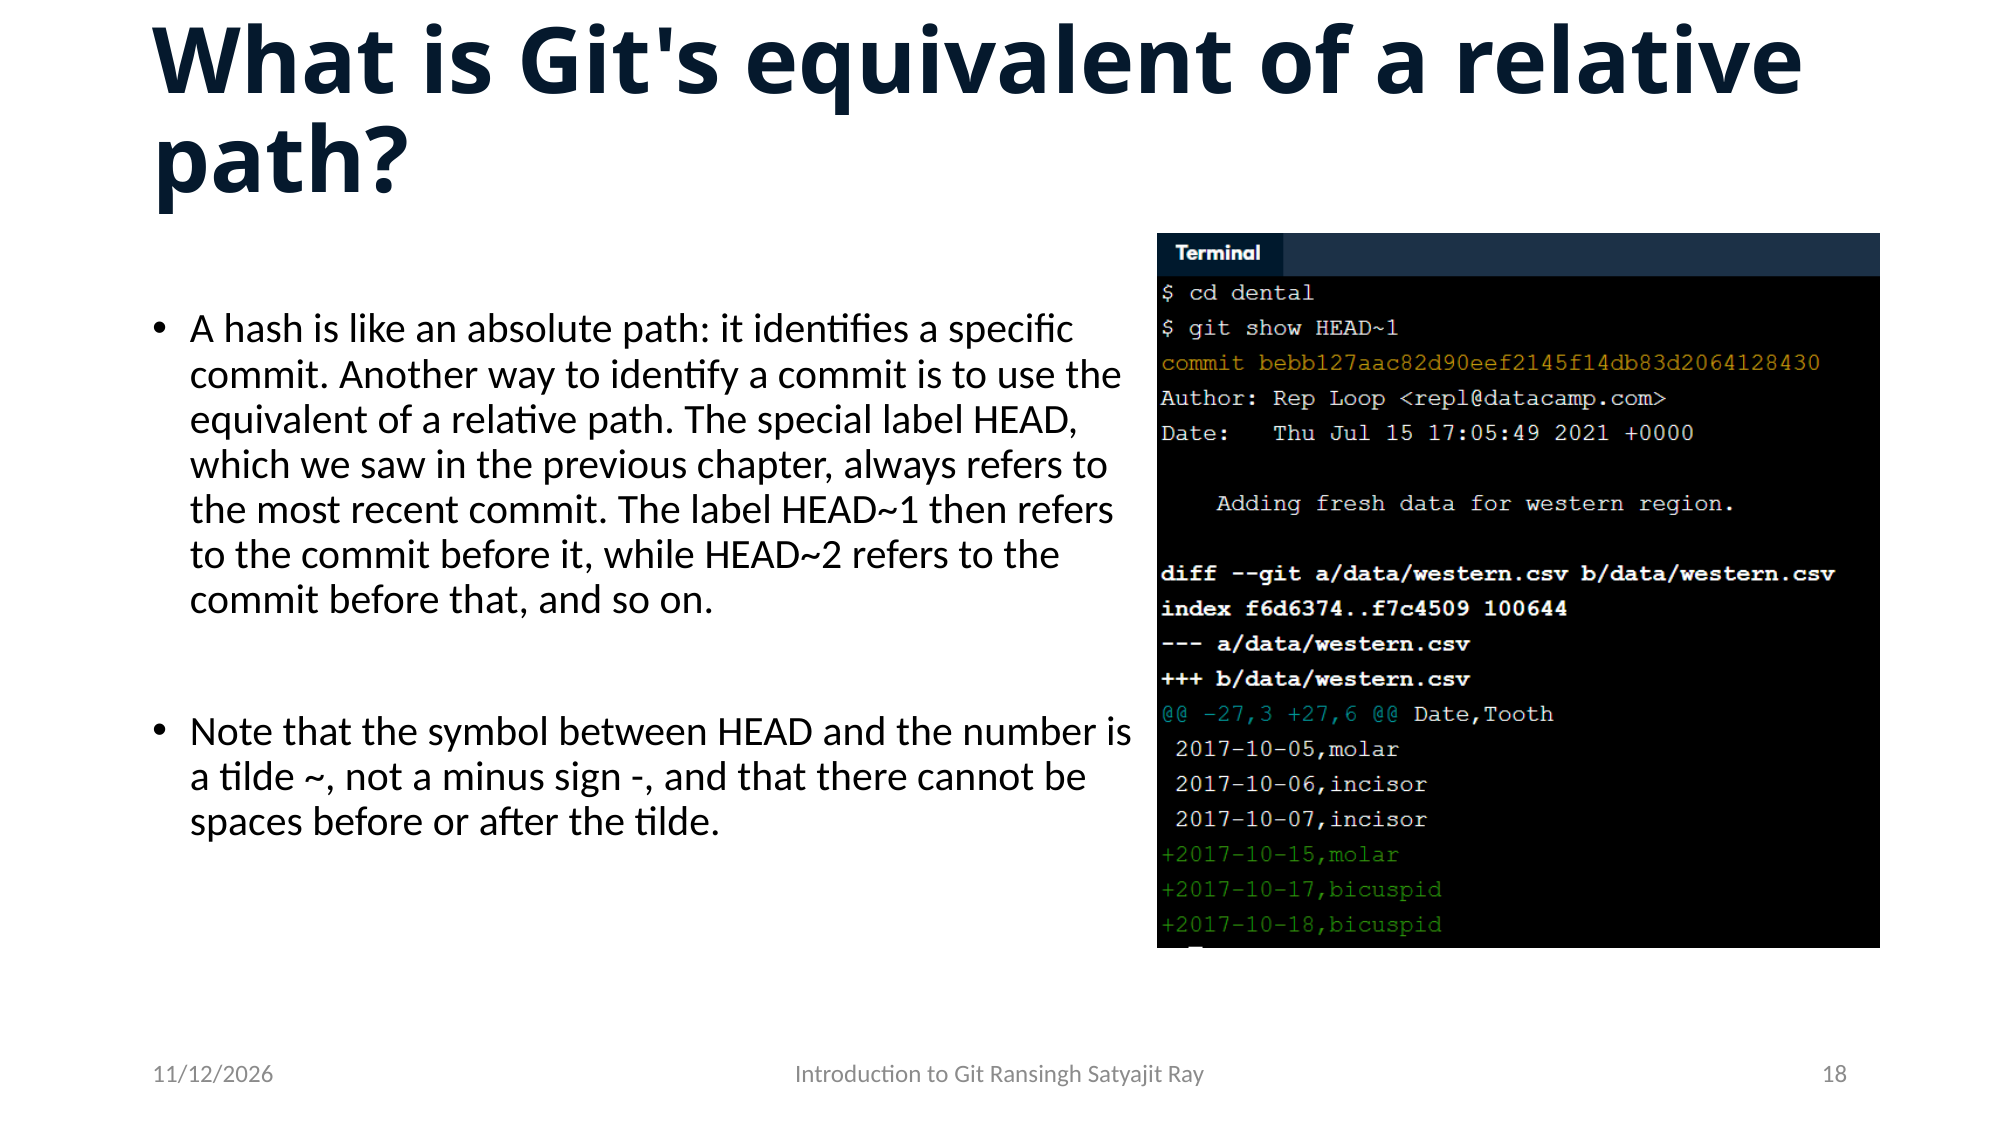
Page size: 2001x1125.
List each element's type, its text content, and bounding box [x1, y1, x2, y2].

picture [1157, 233, 1880, 948]
list A hash is like an absolute path: it identifies a specific commit. Another way to identify a commit is to use the equivalent of a relative path. The special label HEAD, which we saw in the previous chapter, always refers to the most recent commit. The label HEAD~1 then refers to the commit before it, while HEAD~2 refers to the commit before that, and so on. Note that the symbol between HEAD and the number is a tilde ~, not a minus sign -, and that there cannot be spaces before or after the tilde. [137, 299, 1170, 1014]
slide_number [137, 1042, 588, 1103]
slide_number 18 [1412, 1042, 1863, 1103]
footer Introduction to Git Ransingh Satyajit Ray [662, 1042, 1338, 1103]
title What is Git's equivalent of a relative path? [137, 59, 1863, 278]
